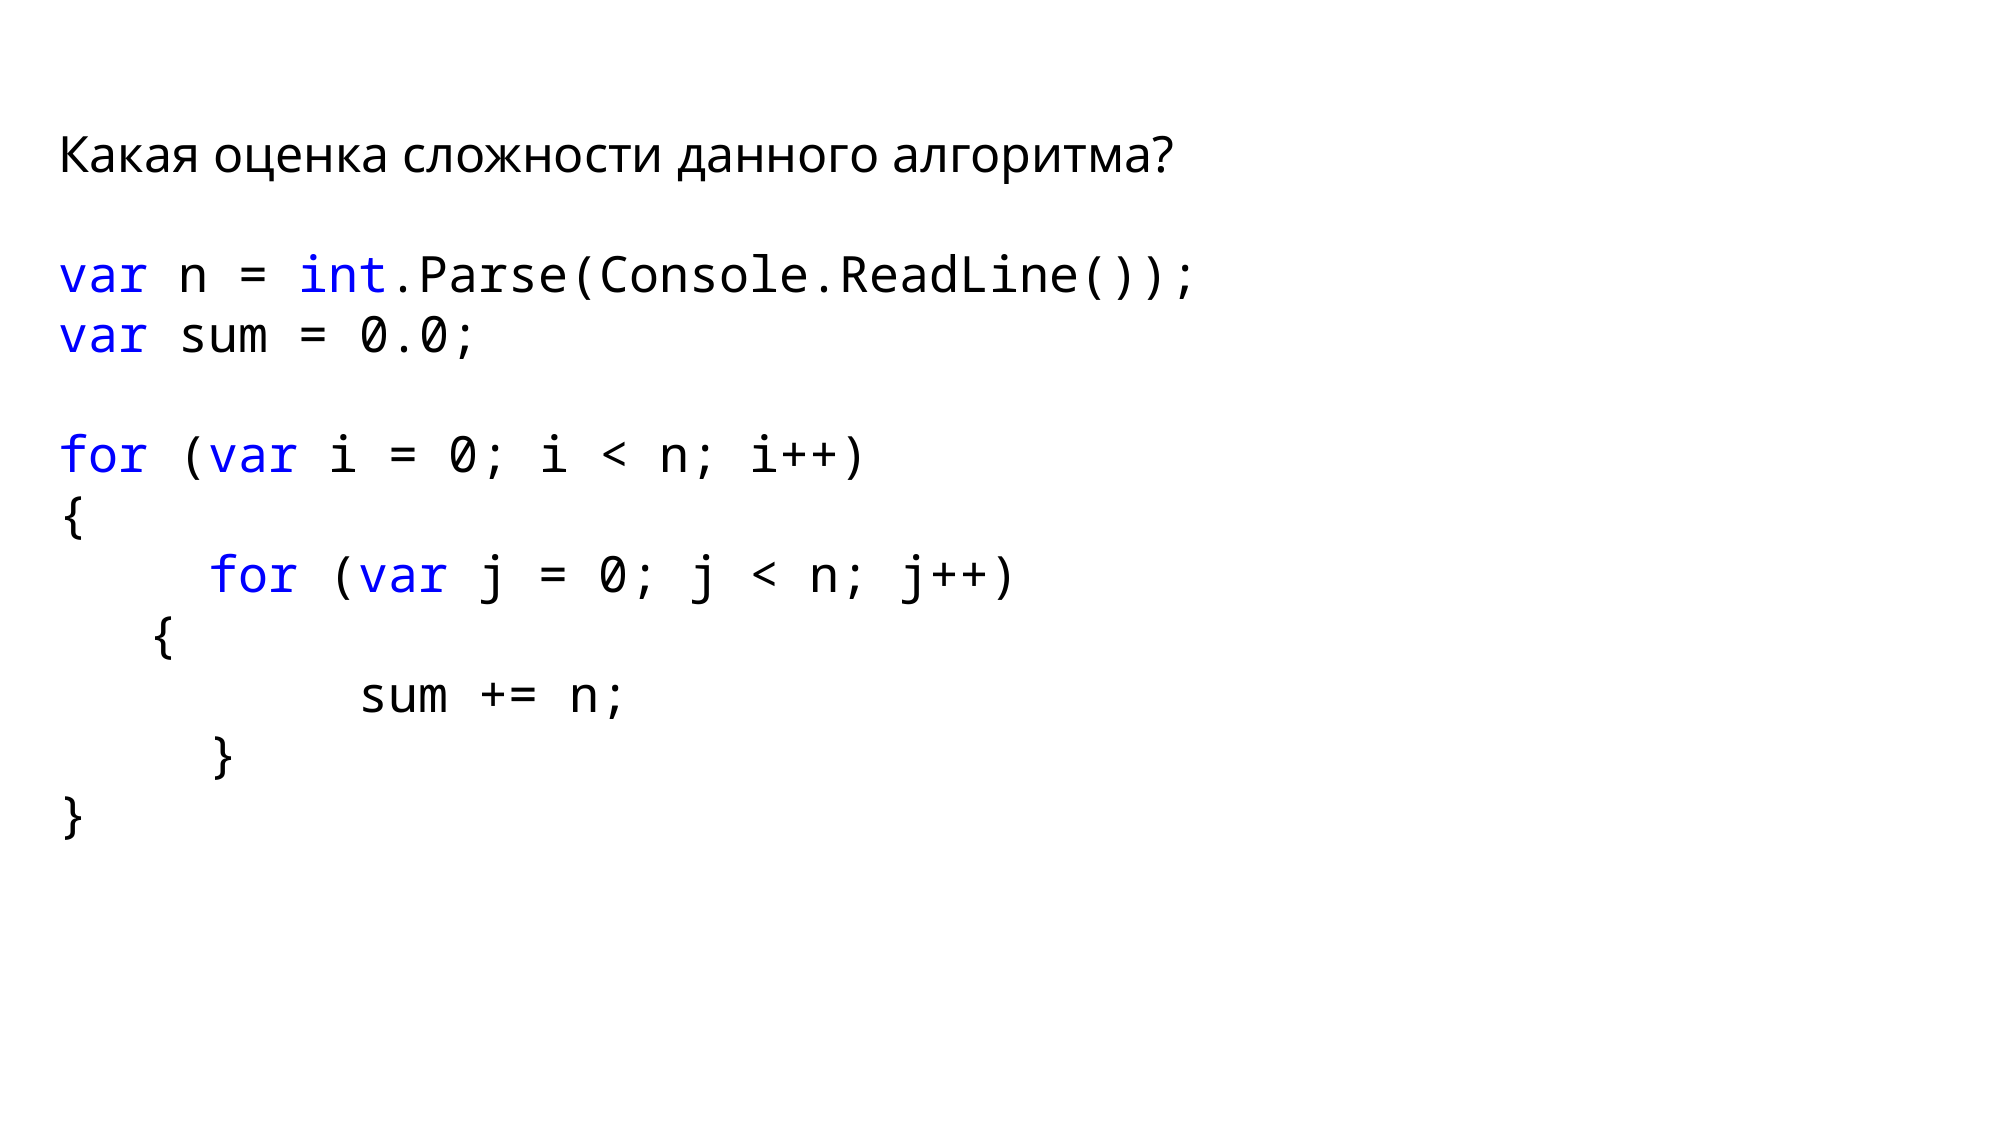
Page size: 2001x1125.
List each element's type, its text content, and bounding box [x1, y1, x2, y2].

text_box Какая оценка сложности данного алгоритма? var n = int.Parse(Console.ReadLine()); var sum = 0.0; for (var i = 0; i < n; i++) { for (var j = 0; j < n; j++) { sum += n; } } [0, 115, 2000, 851]
